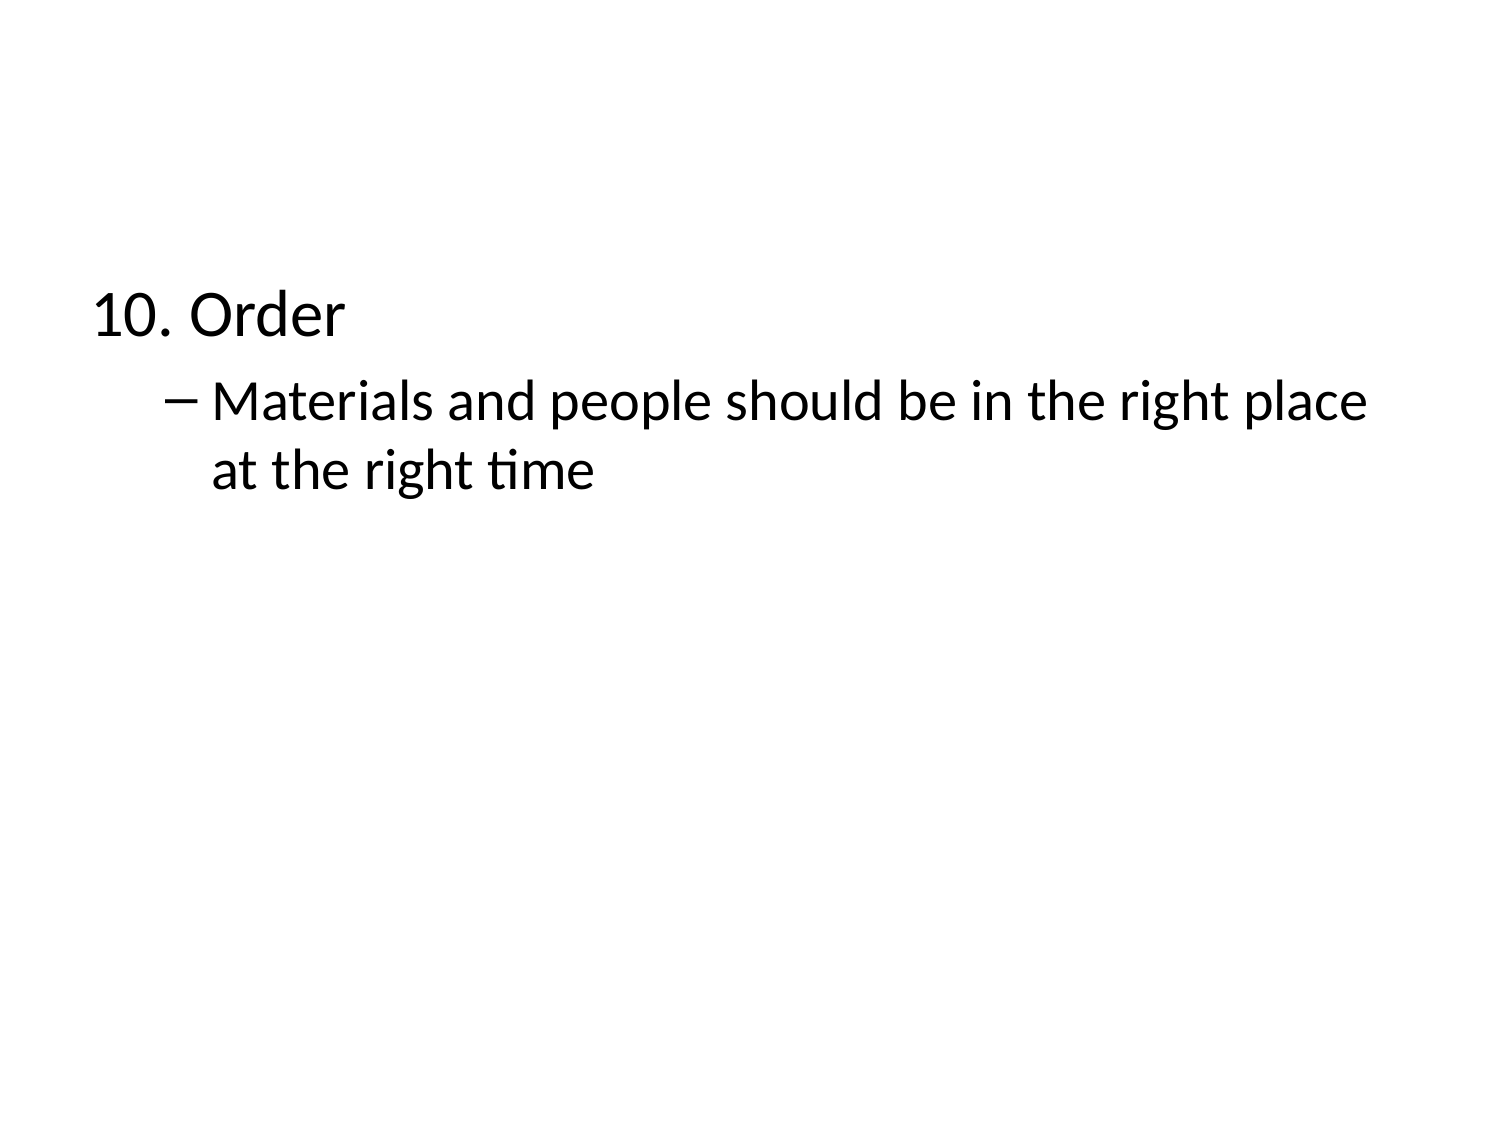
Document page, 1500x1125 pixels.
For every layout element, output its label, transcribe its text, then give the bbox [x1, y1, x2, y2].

list 10. Order Materials and people should be in the right place at the right time [75, 262, 1425, 1005]
